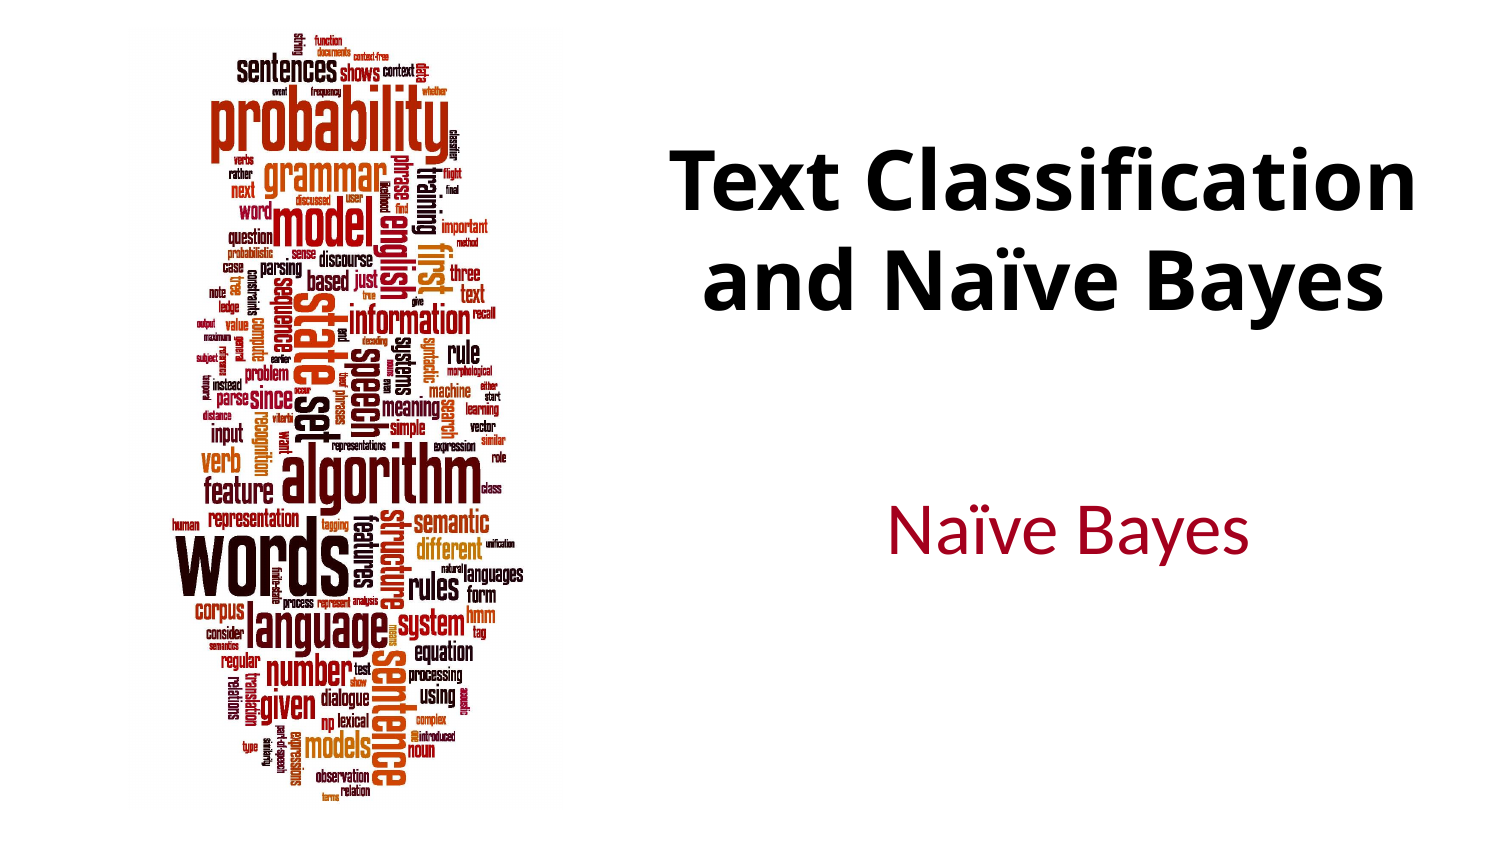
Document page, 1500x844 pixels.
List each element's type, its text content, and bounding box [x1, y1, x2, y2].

subtitle Naïve Bayes [750, 471, 1388, 747]
picture [128, 27, 563, 810]
title Text Classification and Naïve Bayes [650, 21, 1438, 335]
